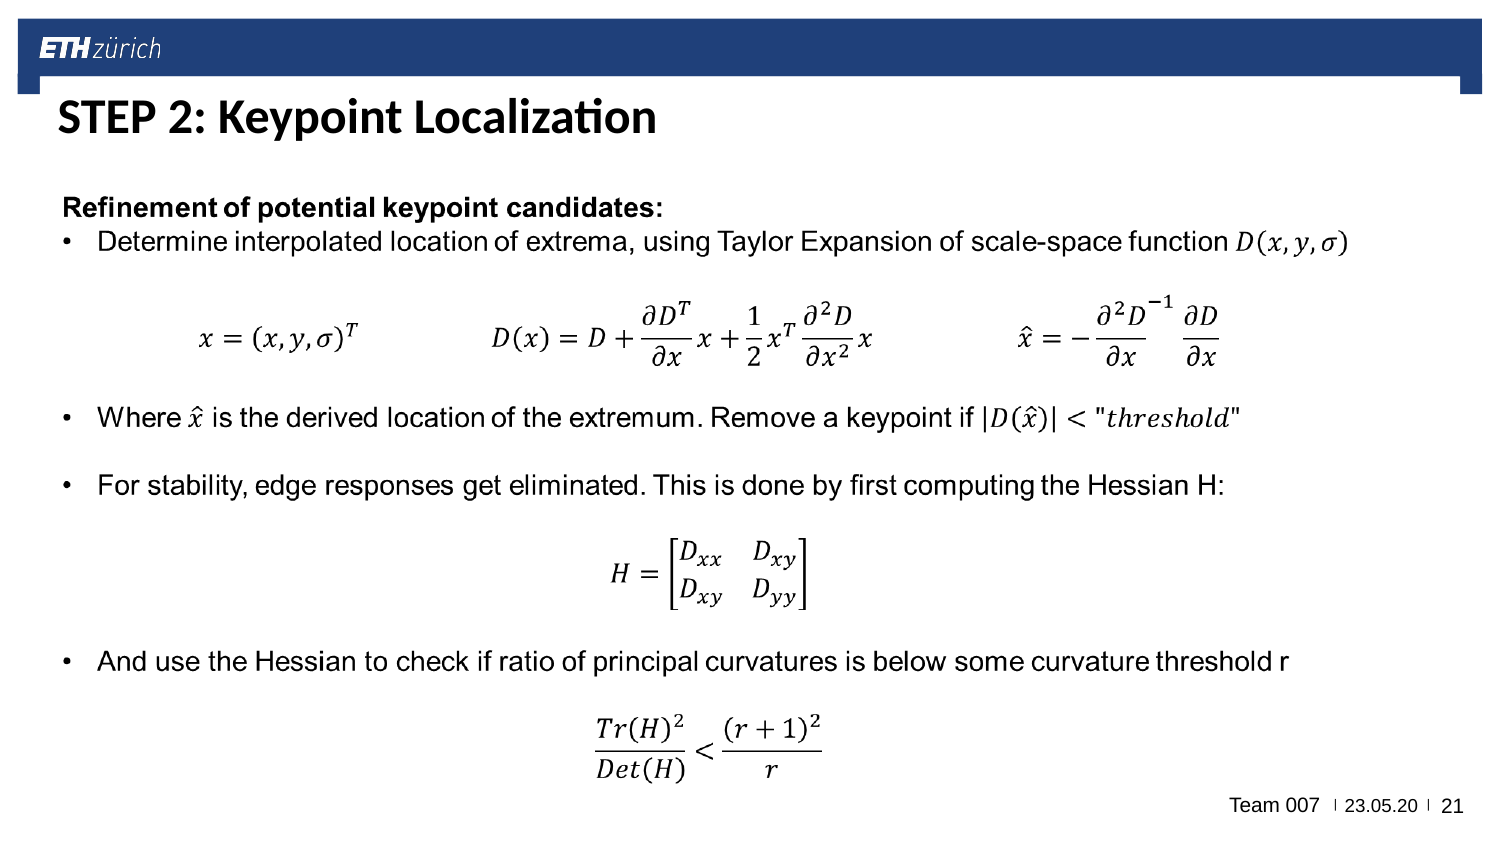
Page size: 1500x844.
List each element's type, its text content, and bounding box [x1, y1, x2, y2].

picture [39, 37, 160, 58]
title STEP 2: Keypoint Localization [39, 76, 1461, 196]
footer Team 007 [750, 776, 1321, 833]
text_box [61, 196, 1356, 824]
slide_number ‹#› [1430, 776, 1475, 834]
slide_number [1343, 776, 1419, 834]
